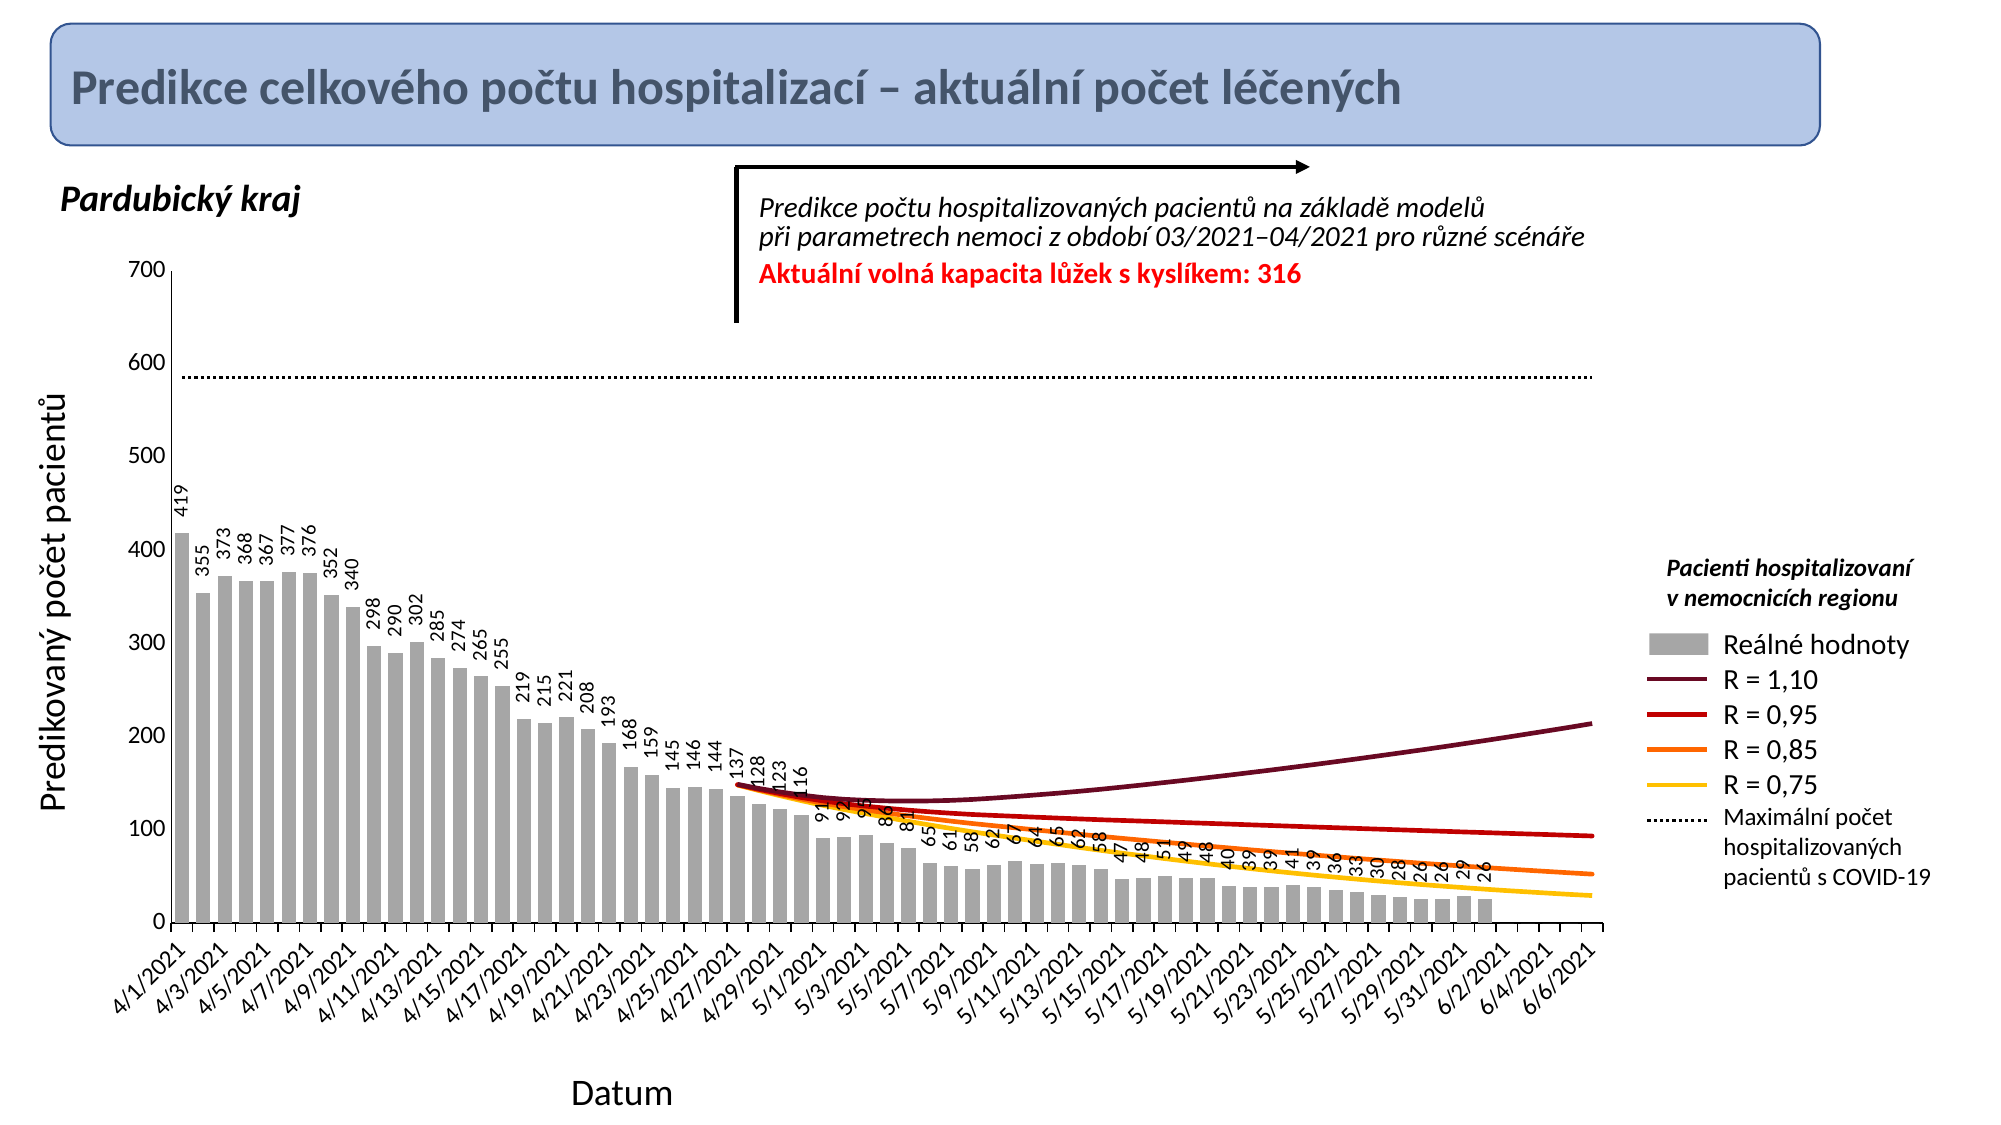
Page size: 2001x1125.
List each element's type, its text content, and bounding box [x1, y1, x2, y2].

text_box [735, 166, 1310, 323]
chart [63, 245, 2000, 1067]
text_box Pardubický kraj [45, 167, 341, 227]
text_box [1647, 617, 1960, 901]
text_box Predikce celkového počtu hospitalizací – aktuální počet léčených [49, 22, 1822, 147]
text_box Datum [556, 1067, 689, 1121]
text_box Predikovaný počet pacientů [19, 377, 63, 828]
table_header Predikce počtu hospitalizovaných pacientů na základě modelů při parametrech nemoci z období 03/2021–04/2021 pro různé scénáře [1310, 183, 1601, 245]
